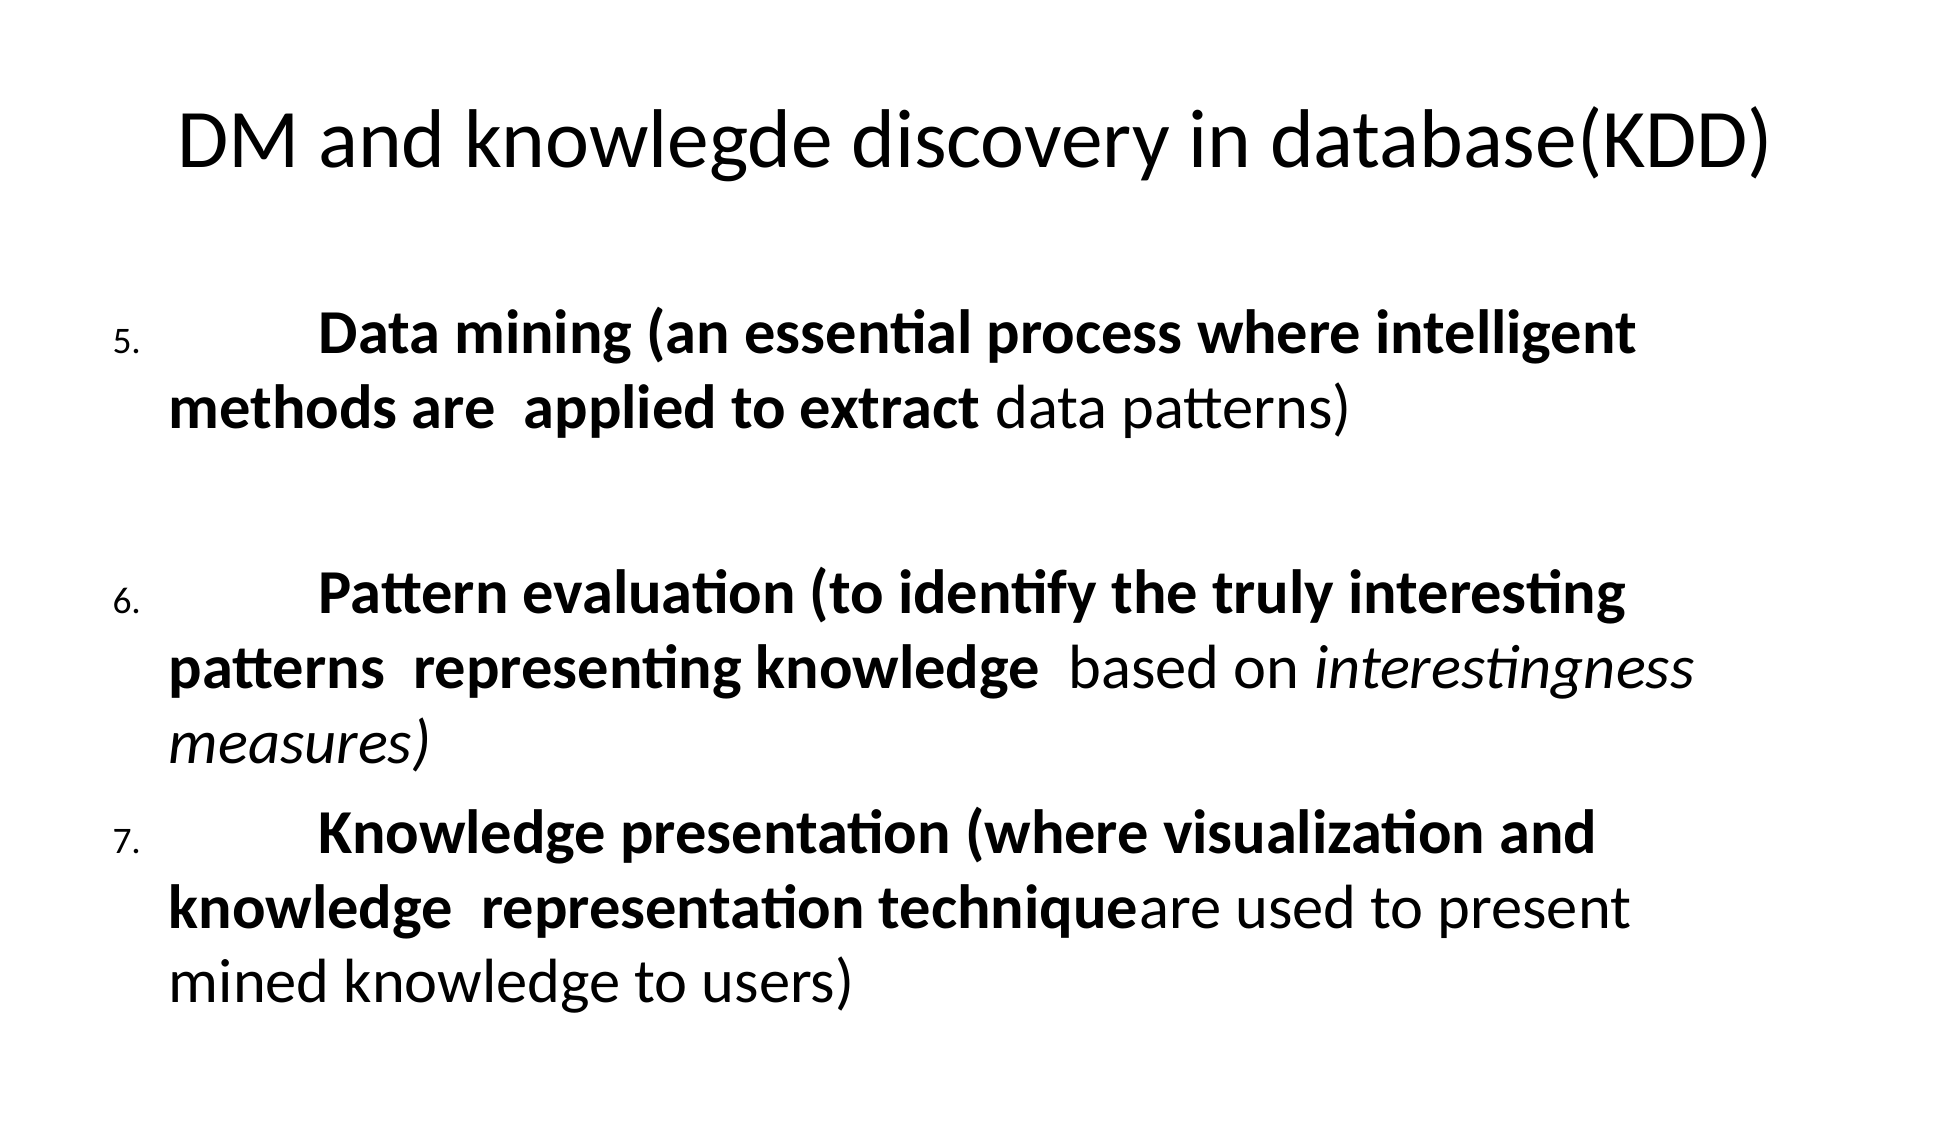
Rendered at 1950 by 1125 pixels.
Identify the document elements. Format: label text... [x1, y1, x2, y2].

title DM and knowlegde discovery in database(KDD) [172, 38, 1777, 229]
text_box Data mining (an essential process where intelligent methods are applied to extract data patterns) Pattern evaluation (to identify the truly interesting patterns representing knowledge based on interestingness measures) Knowledge presentation (where visualization and knowledge representation techniqueare used to present mined knowledge to users) [110, 289, 1838, 1016]
